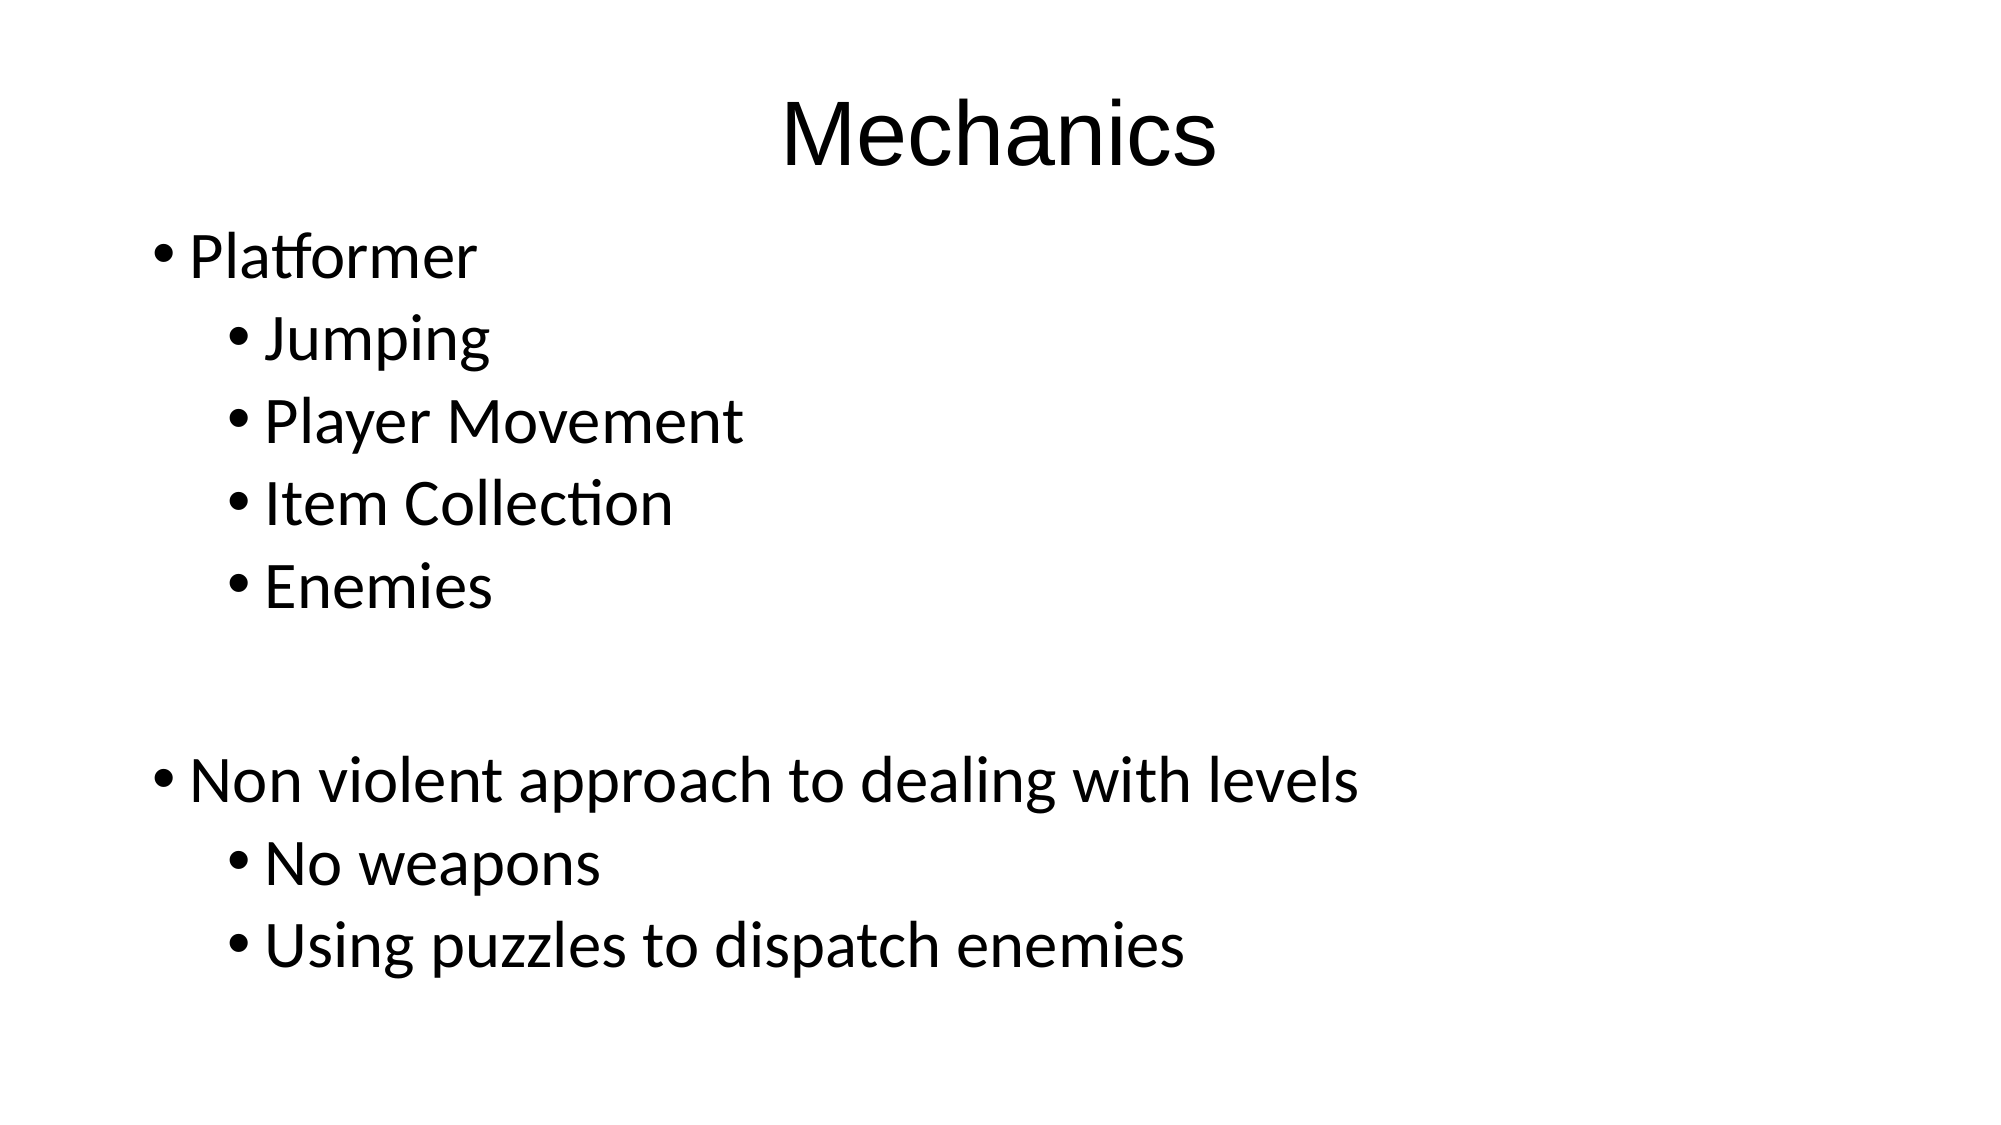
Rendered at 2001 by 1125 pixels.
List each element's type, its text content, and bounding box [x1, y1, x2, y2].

list Platformer Jumping Player Movement Item Collection Enemies Non violent approach to dealing with levels No weapons Using puzzles to dispatch enemies [137, 213, 1863, 1006]
title Mechanics [137, 27, 1863, 213]
